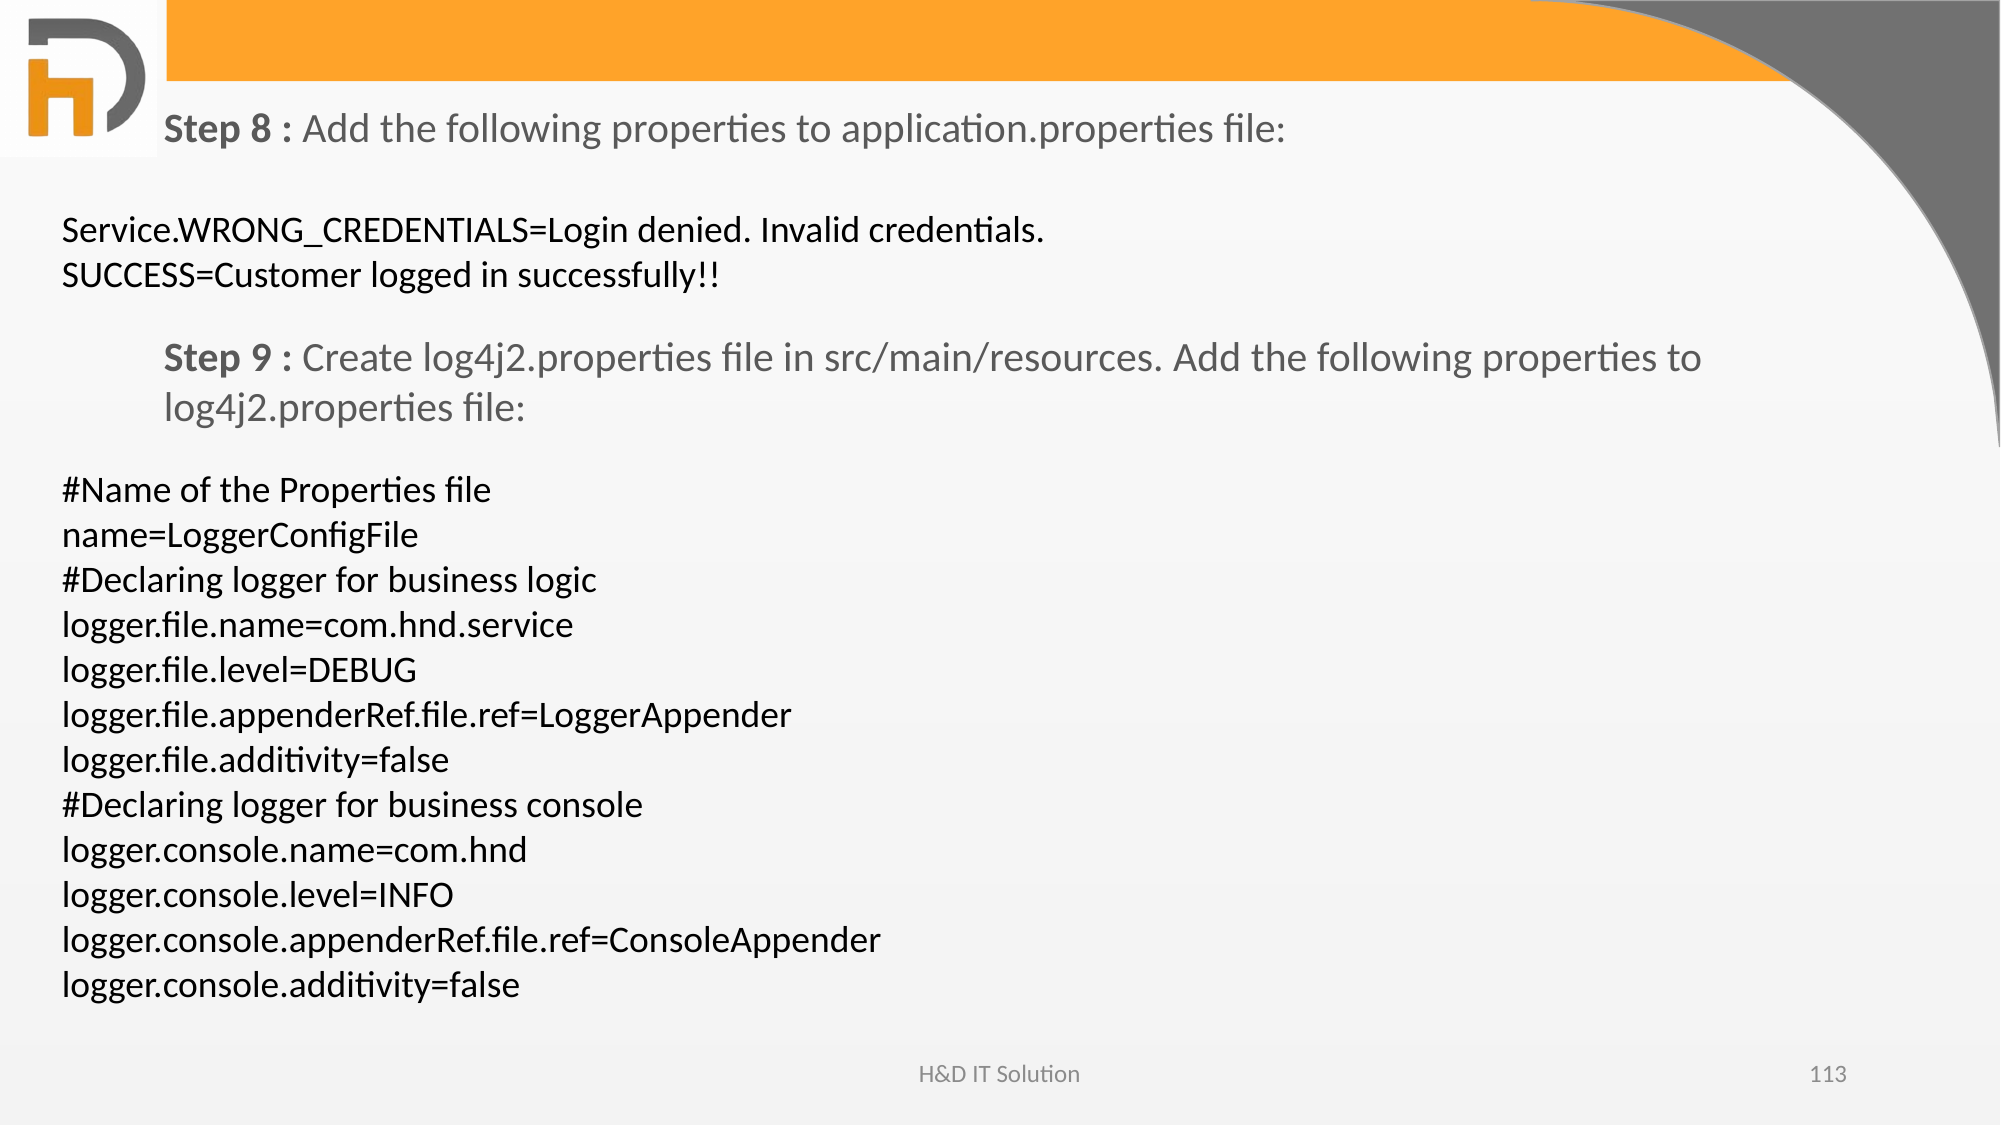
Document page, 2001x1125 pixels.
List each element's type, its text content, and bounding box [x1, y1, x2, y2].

text_box #Name of the Properties file name=LoggerConfigFile #Declaring logger for business logic logger.file.name=com.hnd.service logger.file.level=DEBUG logger.file.appenderRef.file.ref=LoggerAppender logger.file.additivity=false #Declaring logger for business console logger.console.name=com.hnd logger.console.level=INFO logger.console.appenderRef.file.ref=ConsoleAppender logger.console.additivity=false [47, 457, 1885, 1058]
footer H&D IT Solution [662, 1058, 1338, 1103]
text_box Step 9 : Create log4j2.properties file in src/main/resources. Add the following properties to log4j2.properties file: [149, 322, 1961, 438]
slide_number 113 [1412, 1058, 1863, 1103]
picture [0, 0, 157, 157]
text_box Step 8 : Add the following properties to application.properties file: [149, 93, 1739, 159]
text_box Service.WRONG_CREDENTIALS=Login denied. Invalid credentials. SUCCESS=Customer logged in successfully!! [47, 197, 1885, 303]
